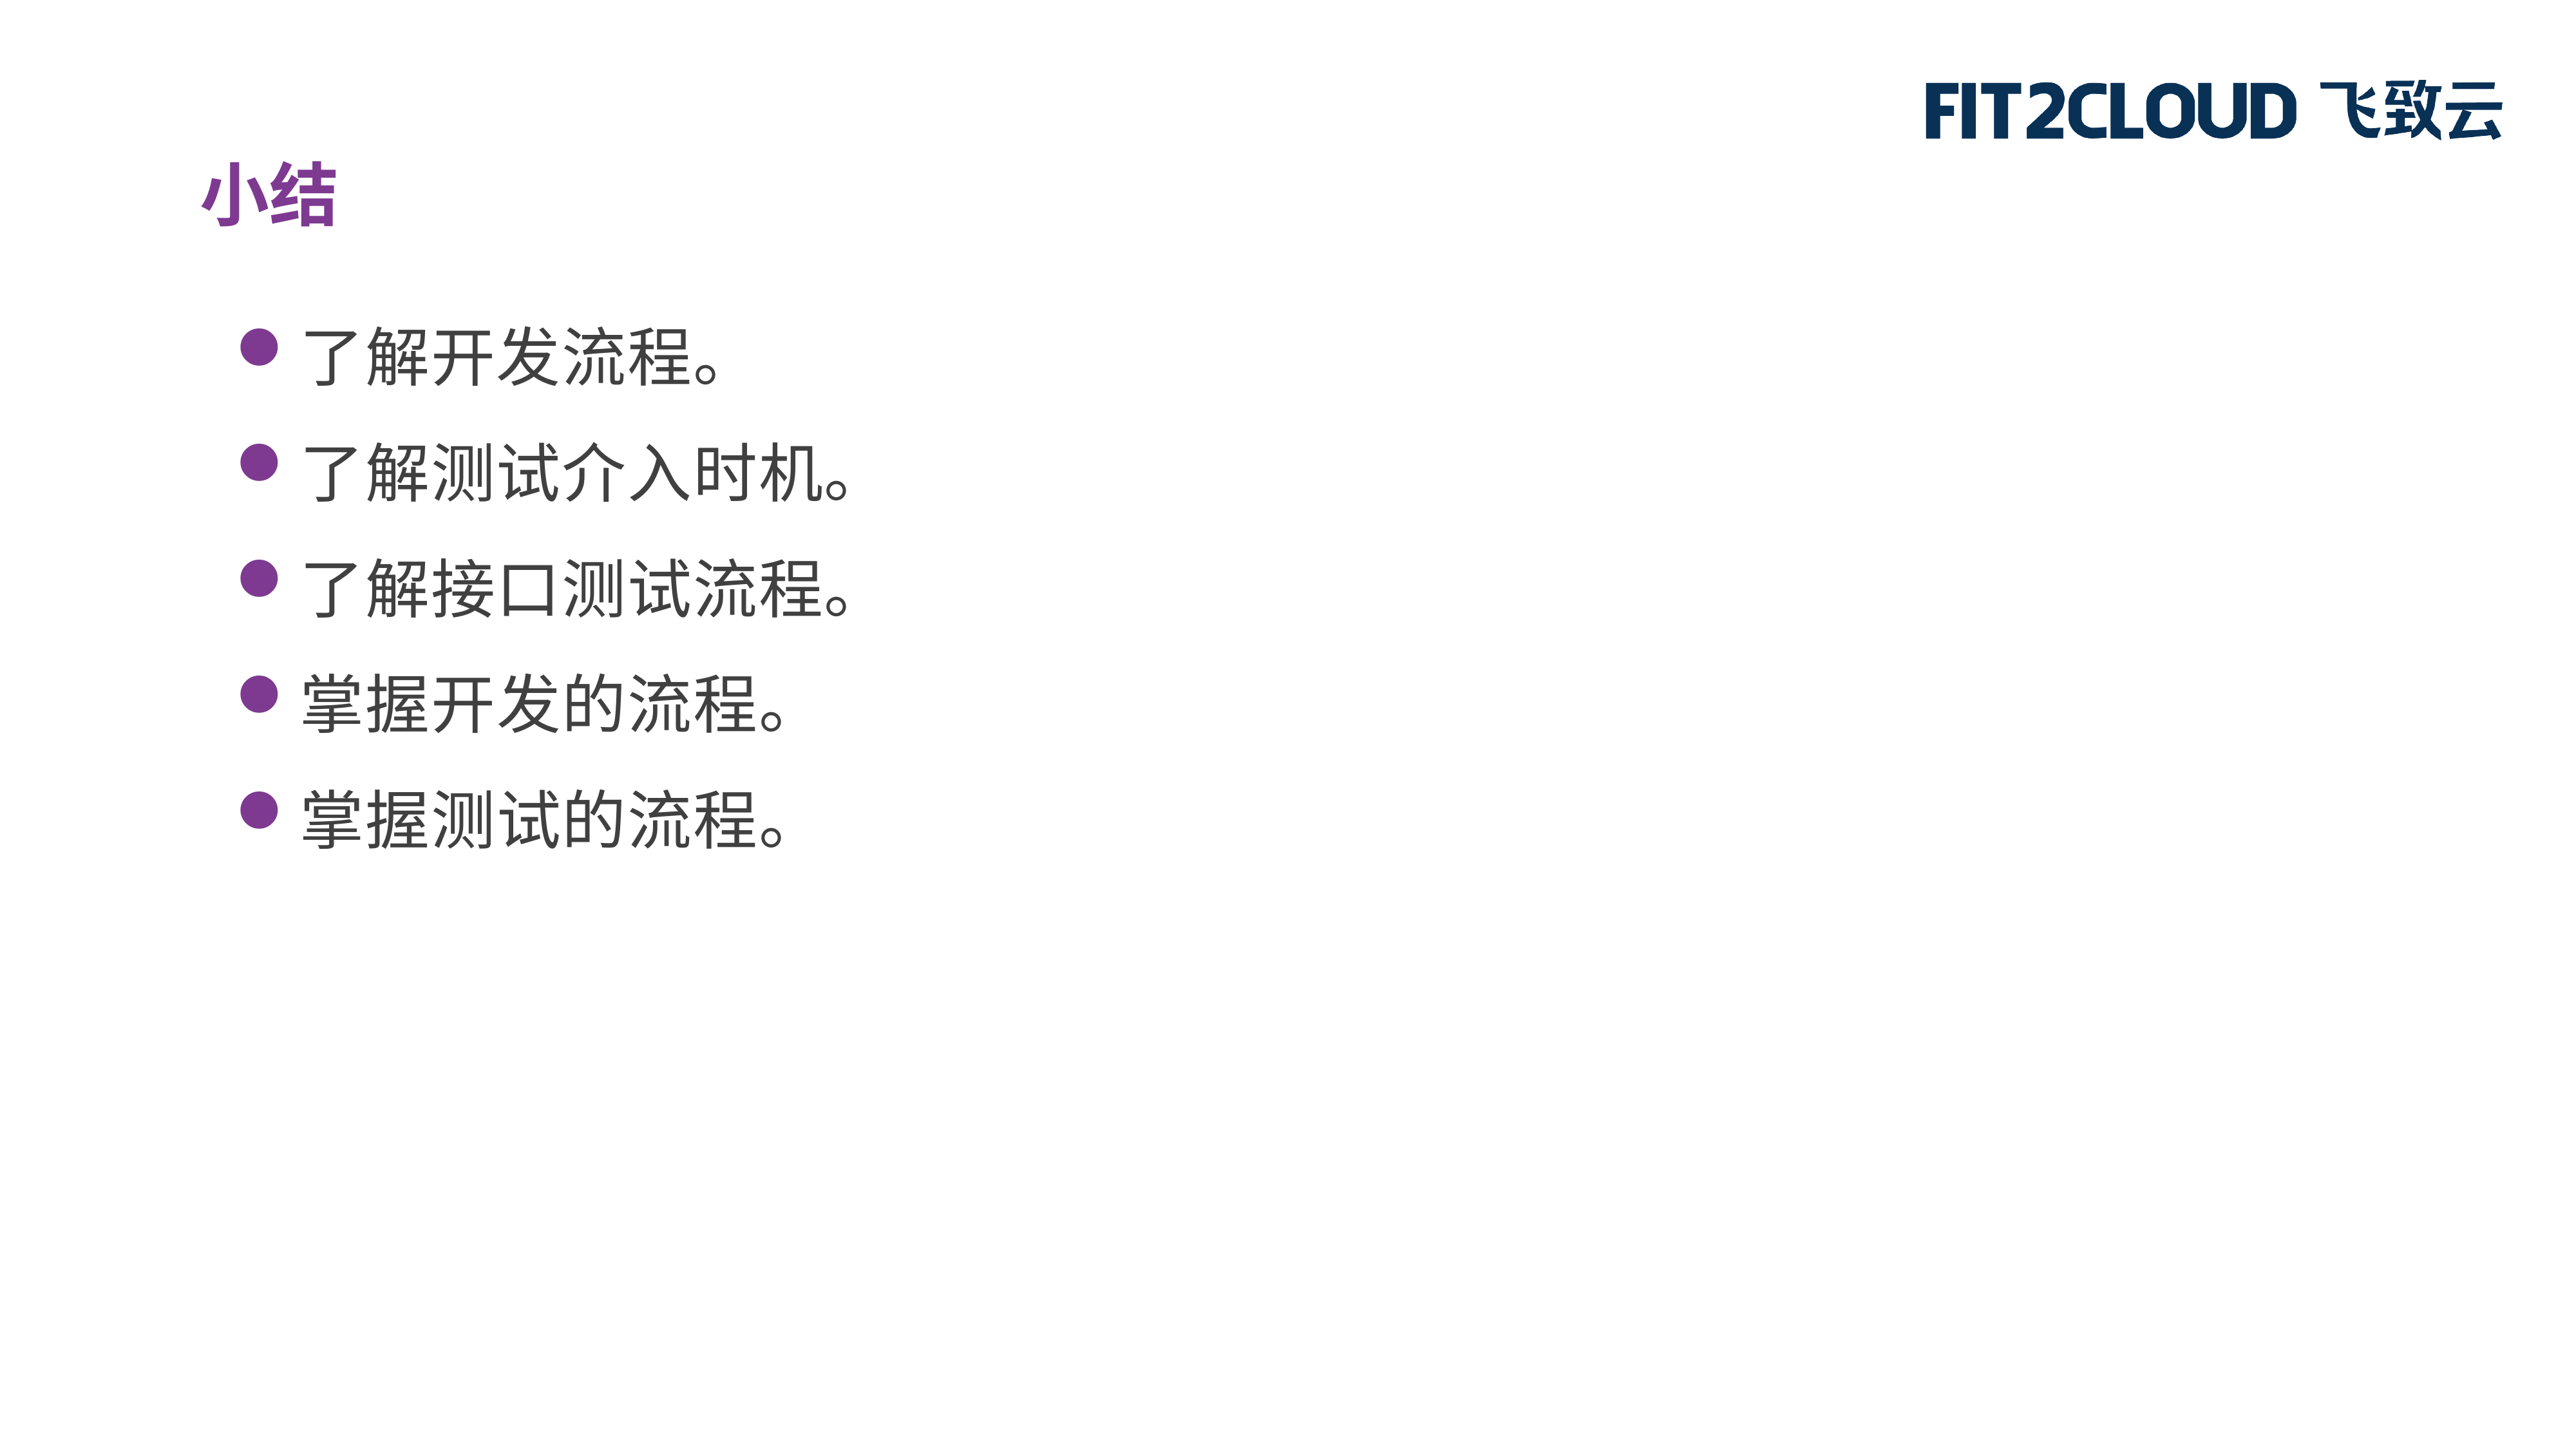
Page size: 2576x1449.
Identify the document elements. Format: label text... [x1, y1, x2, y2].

text_box 了解开发流程。 了解测试介入时机。 了解接口测试流程。 掌握开发的流程。 掌握测试的流程。 [216, 268, 2429, 1303]
picture [1926, 80, 2503, 140]
list 小结 [191, 142, 1920, 243]
